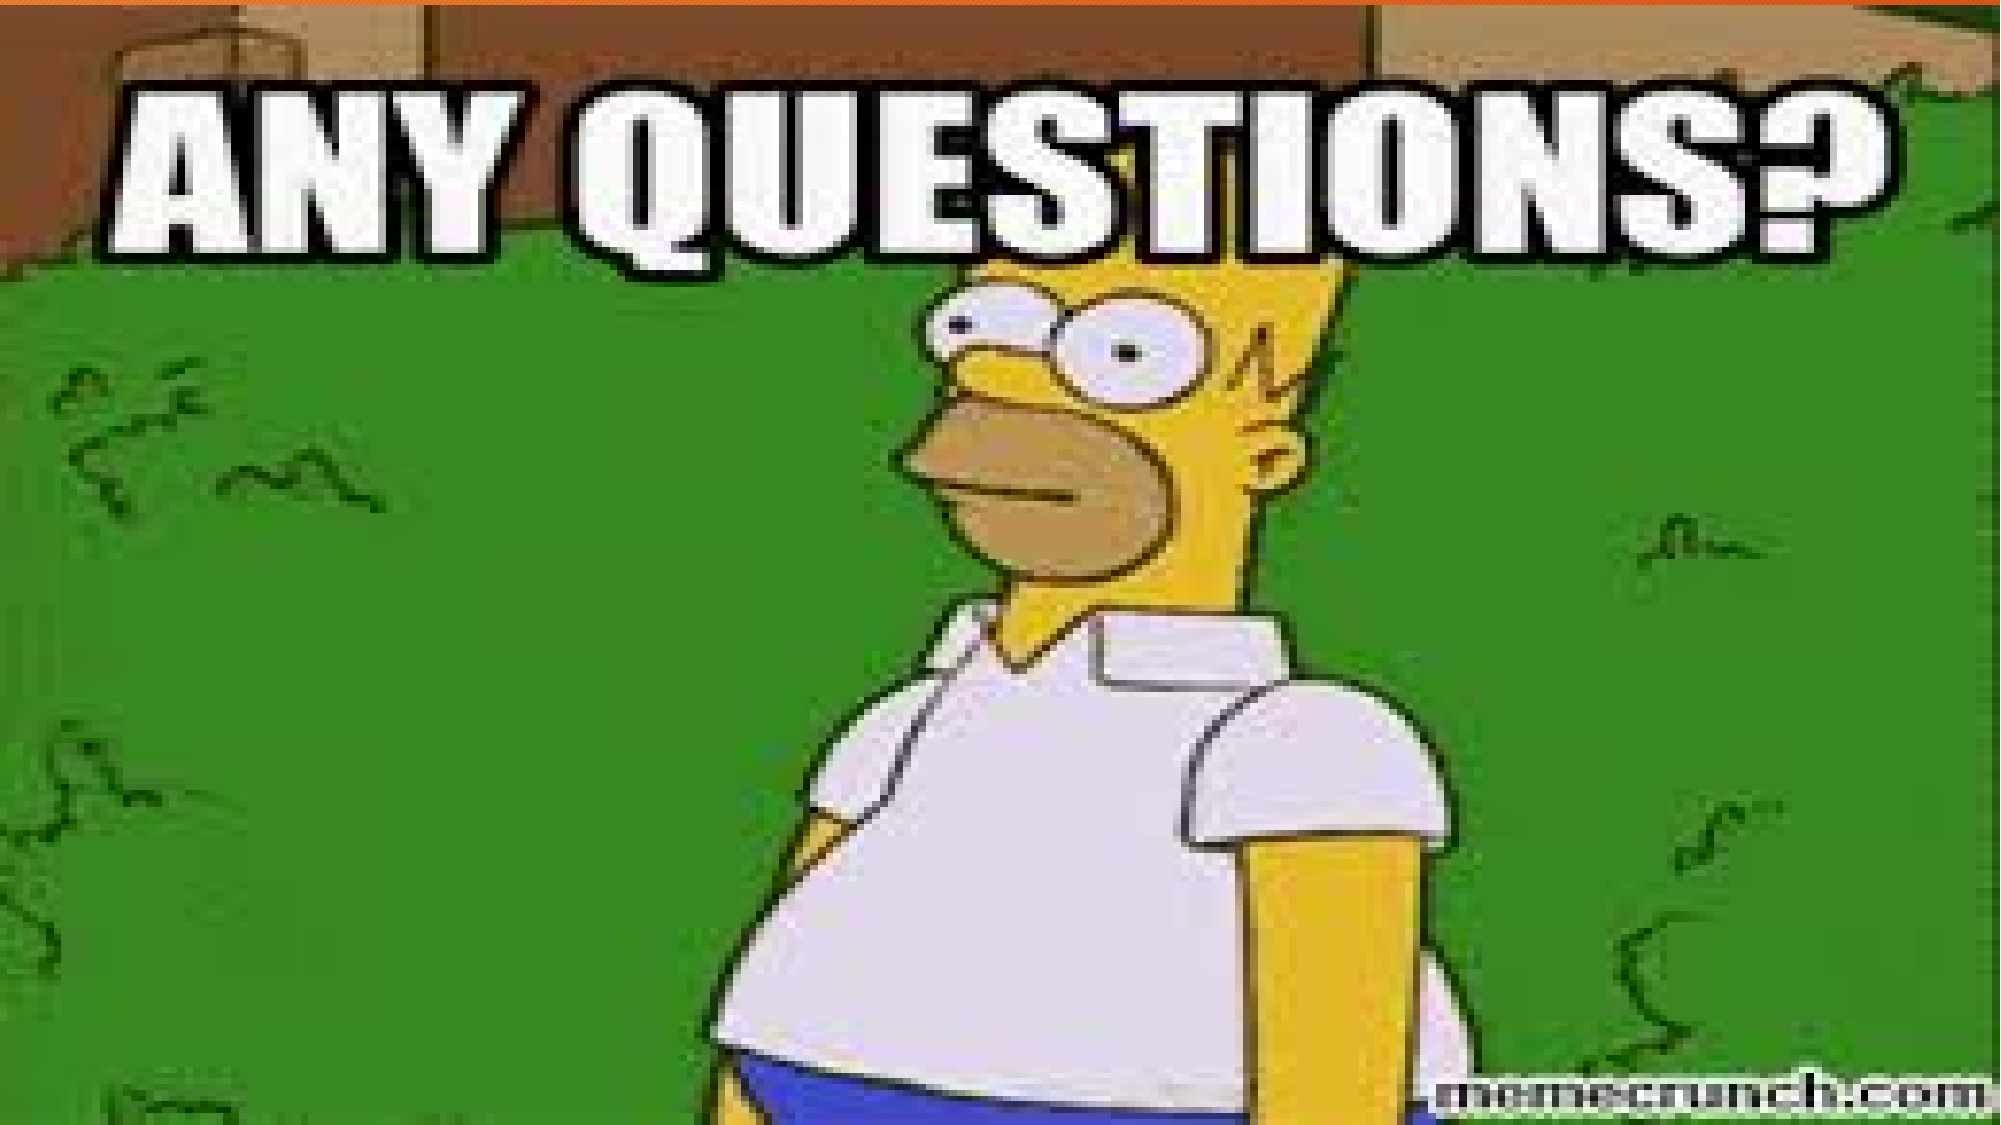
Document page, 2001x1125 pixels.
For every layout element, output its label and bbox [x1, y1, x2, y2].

list [0, 4, 2000, 1125]
